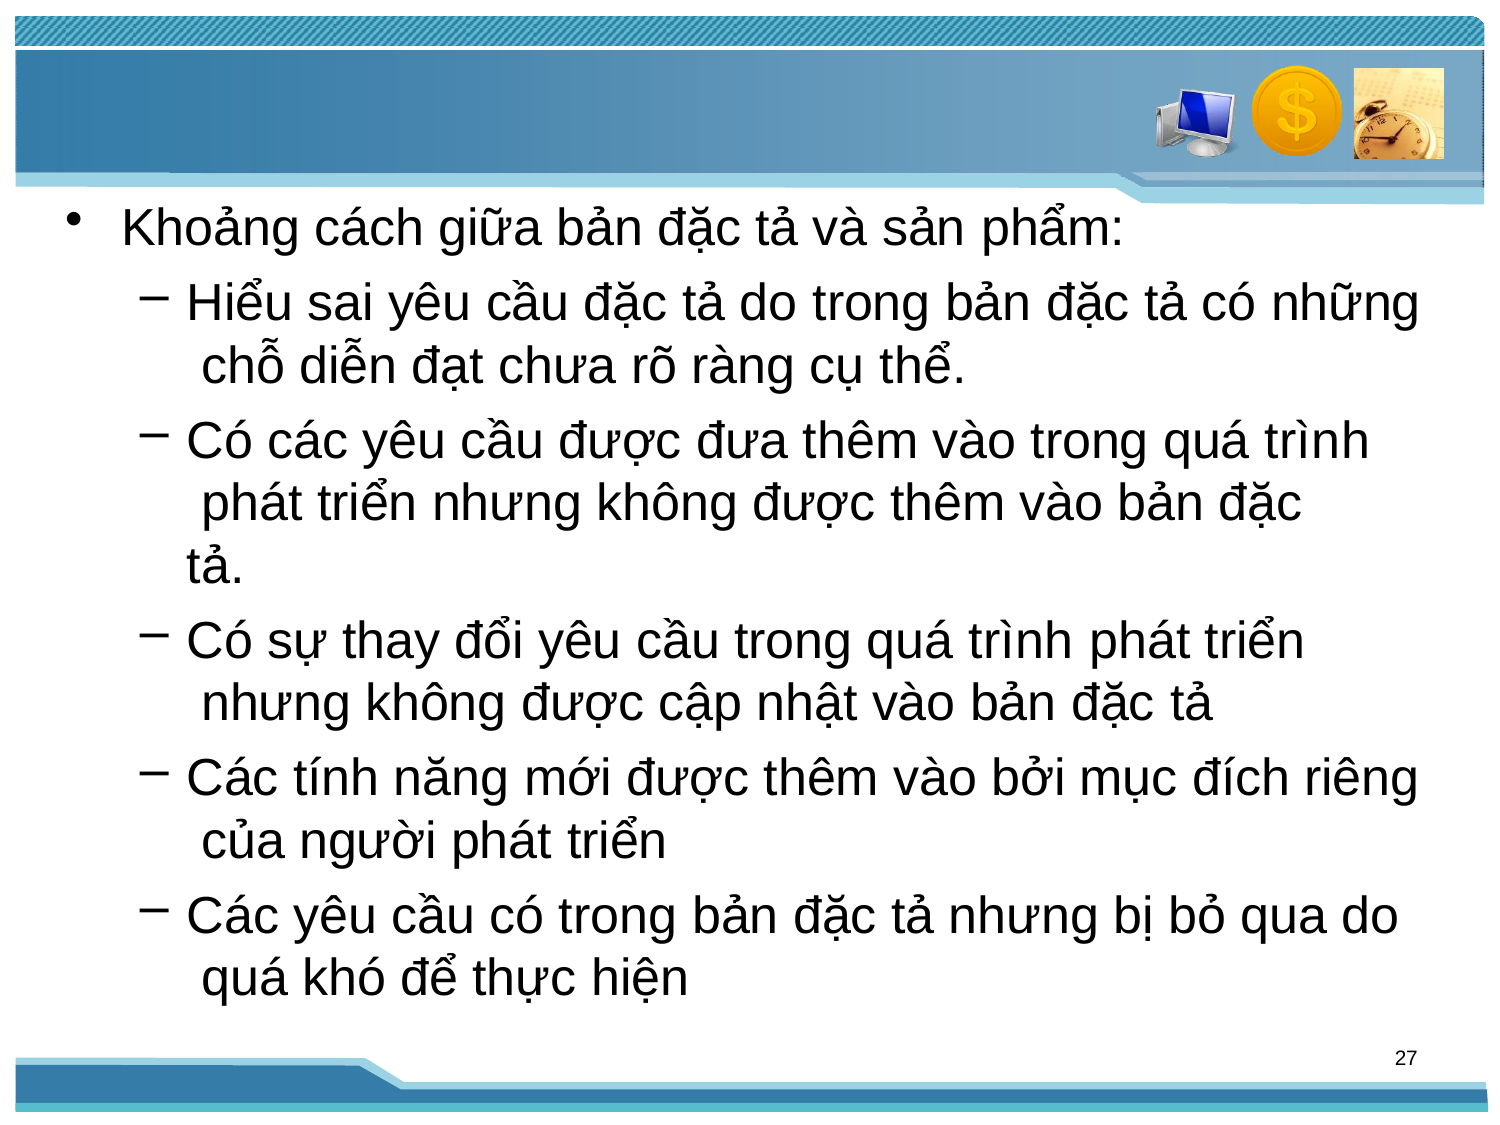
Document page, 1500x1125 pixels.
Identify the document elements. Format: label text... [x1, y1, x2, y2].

picture [15, 16, 1485, 46]
picture [15, 50, 1485, 188]
picture [1429, 181, 1485, 188]
slide_number 27 [1388, 1044, 1424, 1125]
text_box Khoảng cách giữa bản đặc tả và sản phẩm: Hiểu sai yêu cầu đặc tả do trong bản đặc tả có những chỗ diễn đạt chưa rõ ràng cụ thể. Có các yêu cầu được đưa thêm vào trong quá trình phát triển nhưng không được thêm vào bản đặc tả. Có sự thay đổi yêu cầu trong quá trình phát triển nhưng không được cập nhật vào bản đặc tả Các tính năng mới được thêm vào bởi mục đích riêng của người phát triển Các yêu cầu có trong bản đặc tả nhưng bị bỏ qua do quá khó để thực hiện [62, 179, 1429, 1007]
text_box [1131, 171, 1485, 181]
